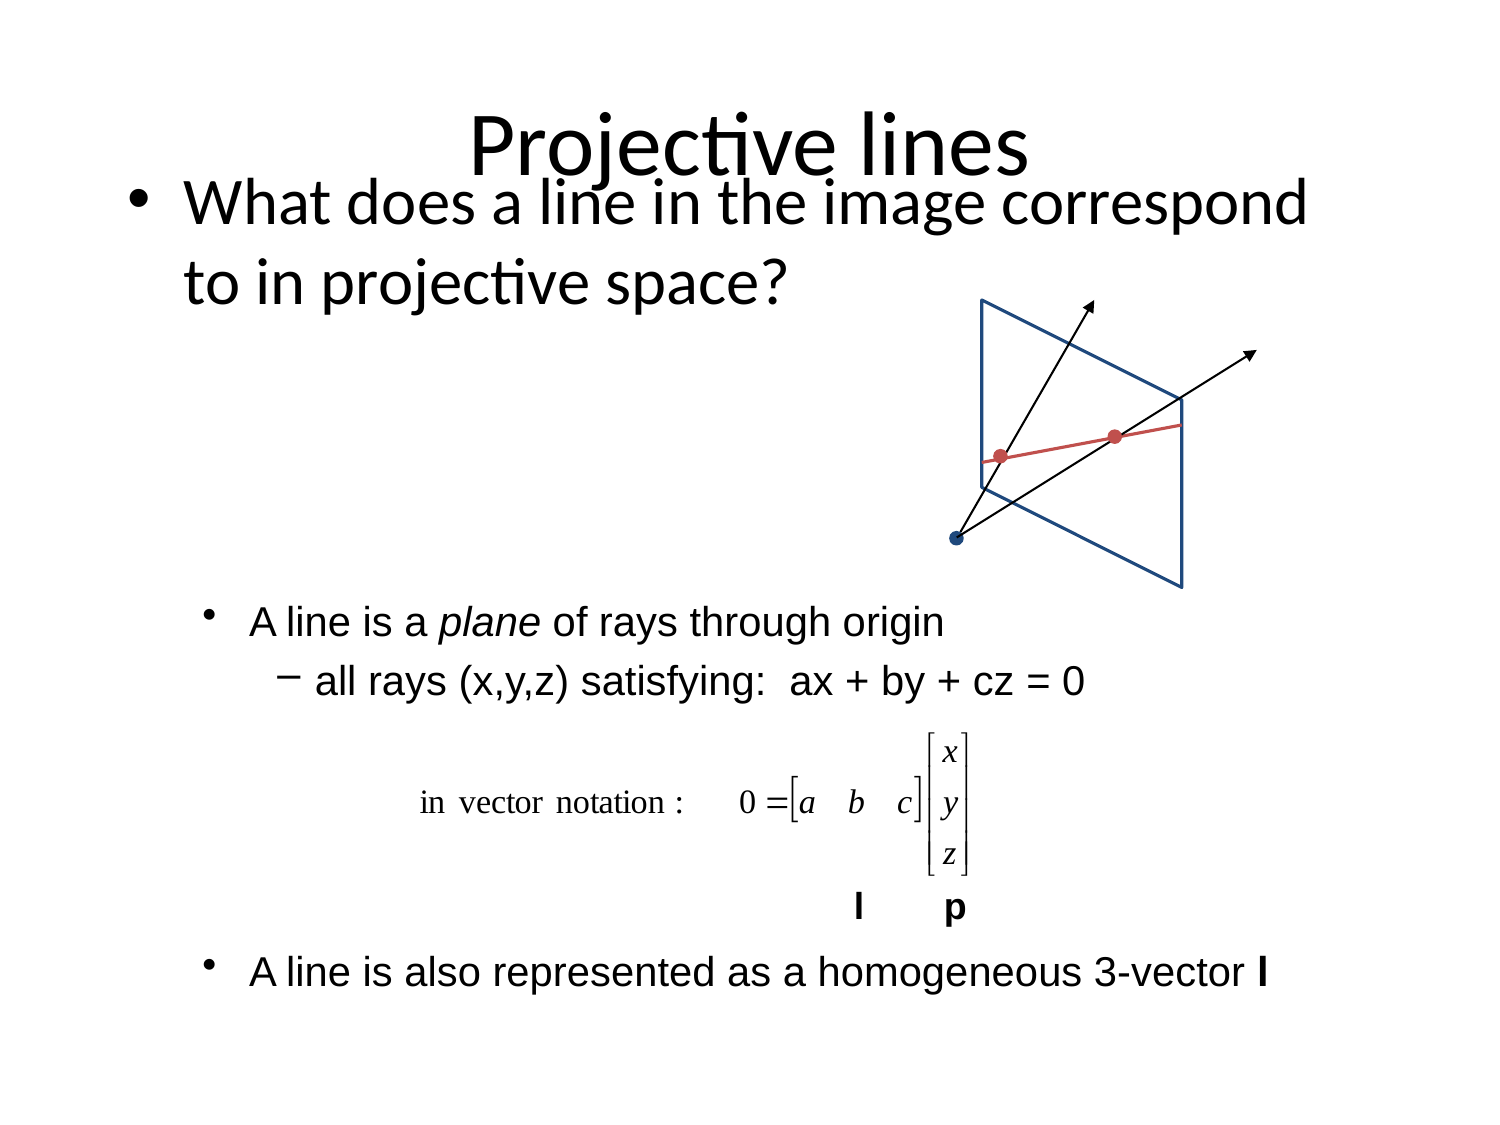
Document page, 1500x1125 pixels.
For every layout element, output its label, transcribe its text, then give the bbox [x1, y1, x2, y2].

title Projective lines [75, 45, 1425, 233]
list What does a line in the image correspond to in projective space? [112, 149, 1388, 349]
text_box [112, 874, 1388, 1038]
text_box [949, 299, 1257, 588]
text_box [112, 587, 1388, 874]
